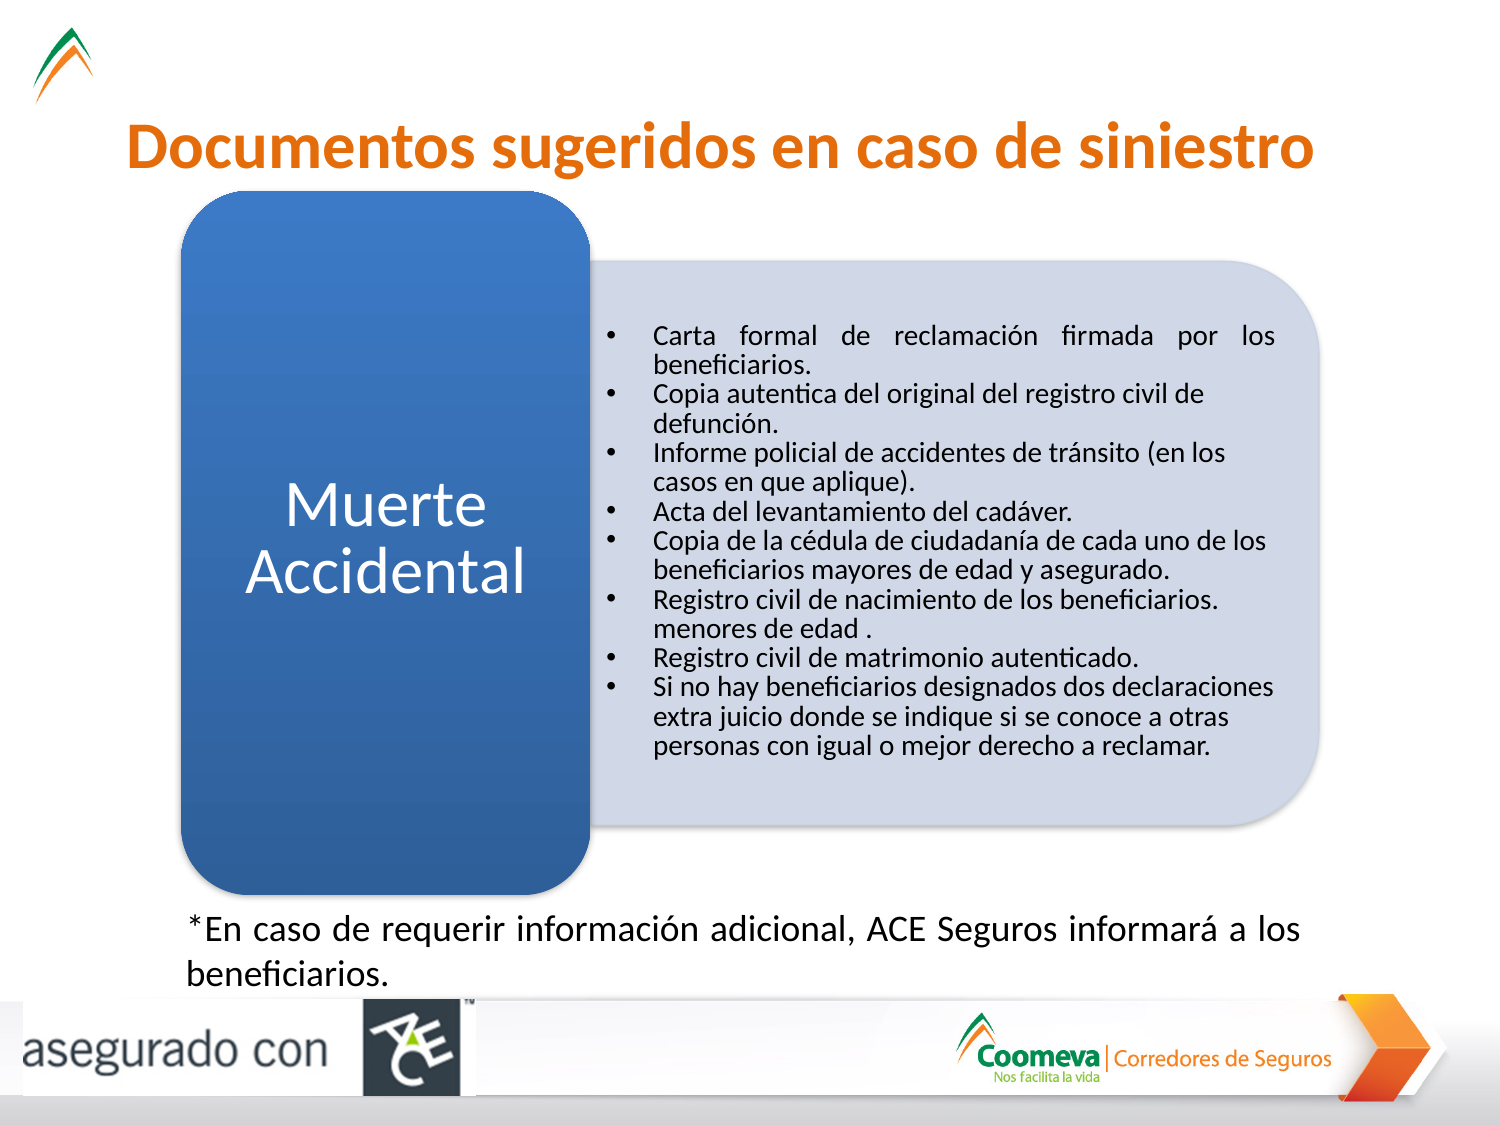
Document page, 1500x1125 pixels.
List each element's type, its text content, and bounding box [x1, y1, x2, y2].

text_box [74, 45, 1425, 233]
text_box Documentos sugeridos en caso de siniestro [112, 47, 1463, 236]
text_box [180, 190, 1319, 896]
text_box *En caso de requerir información adicional, ACE Seguros informará a los beneficiarios. [171, 896, 1317, 1001]
picture [0, 0, 1500, 1125]
